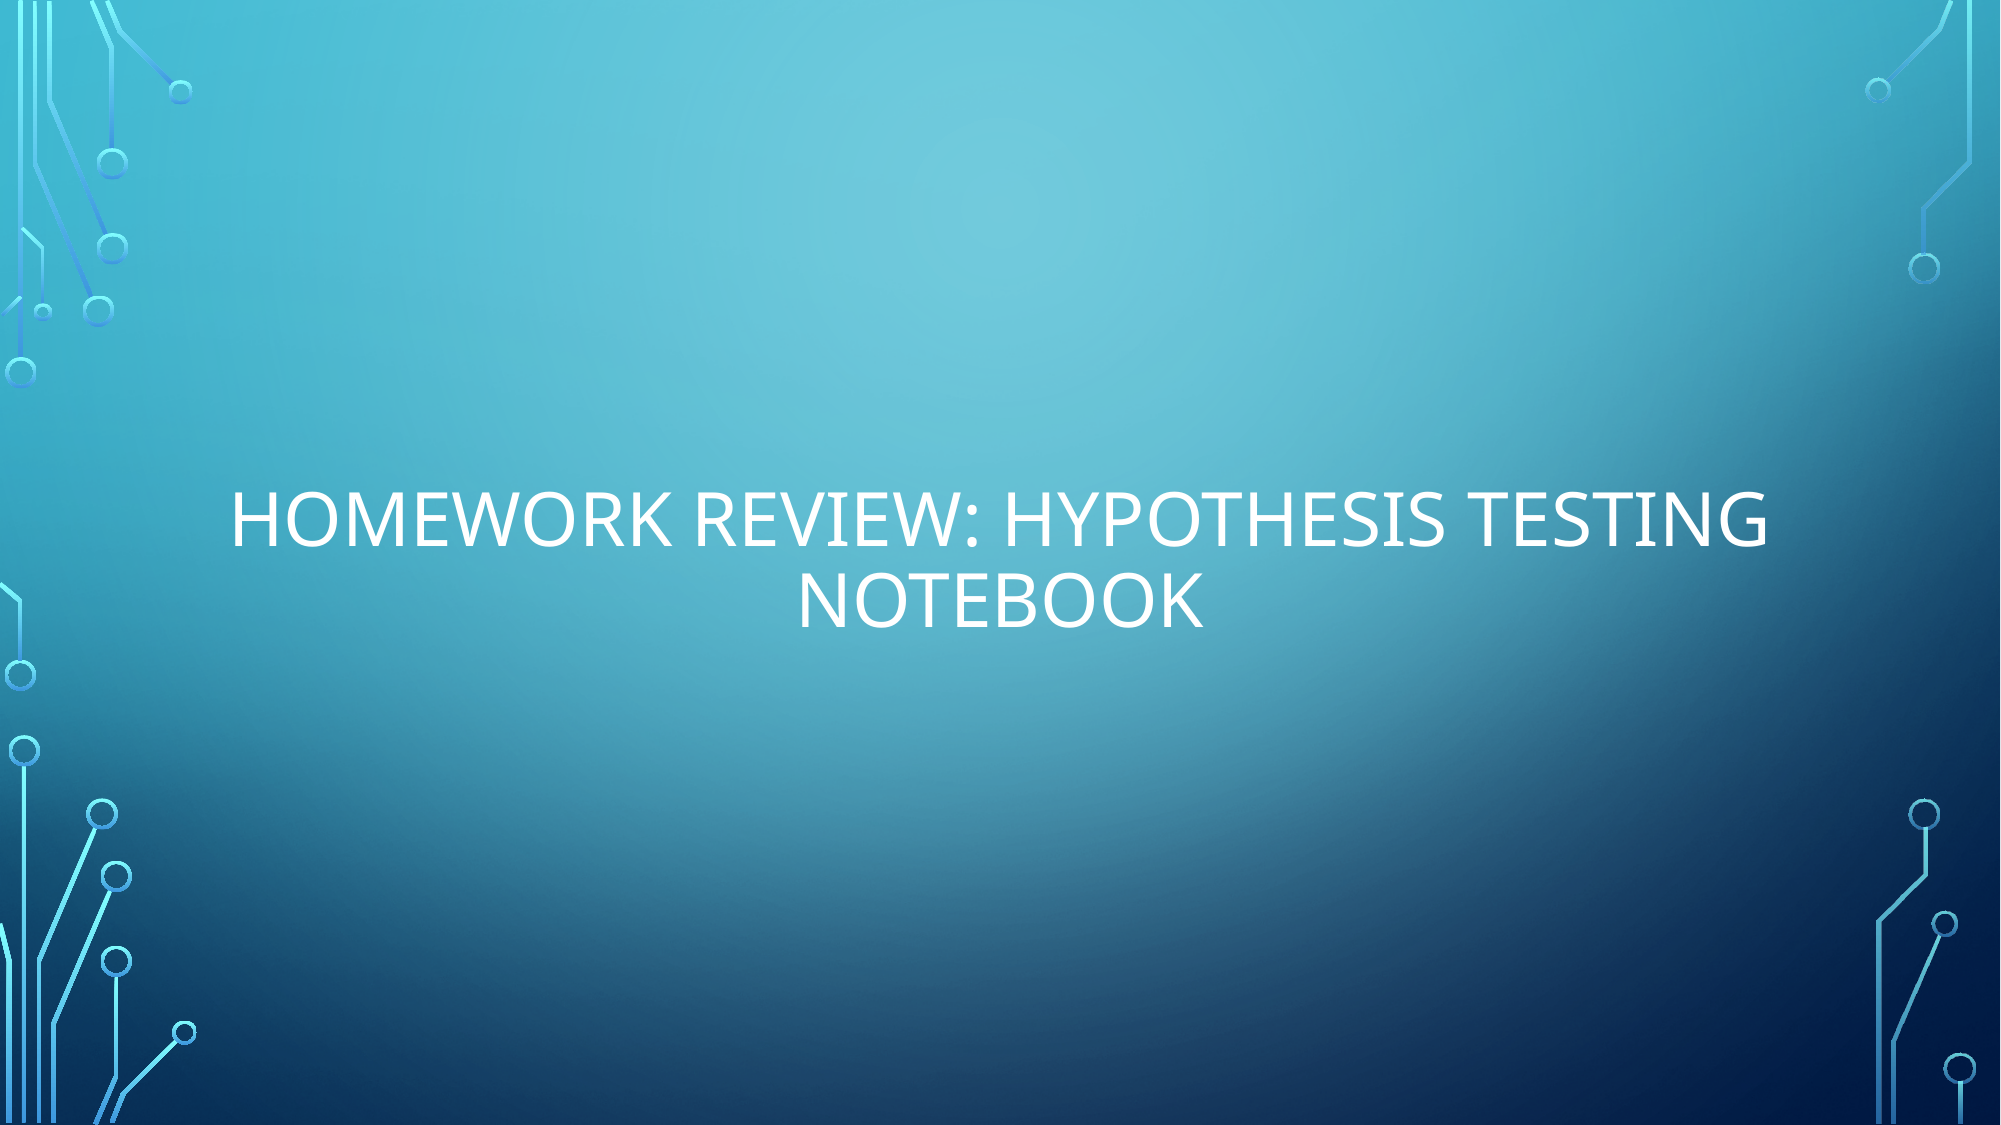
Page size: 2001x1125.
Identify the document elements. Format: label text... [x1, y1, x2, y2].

title Homework Review: hypothesis testing notebook [54, 441, 1946, 684]
